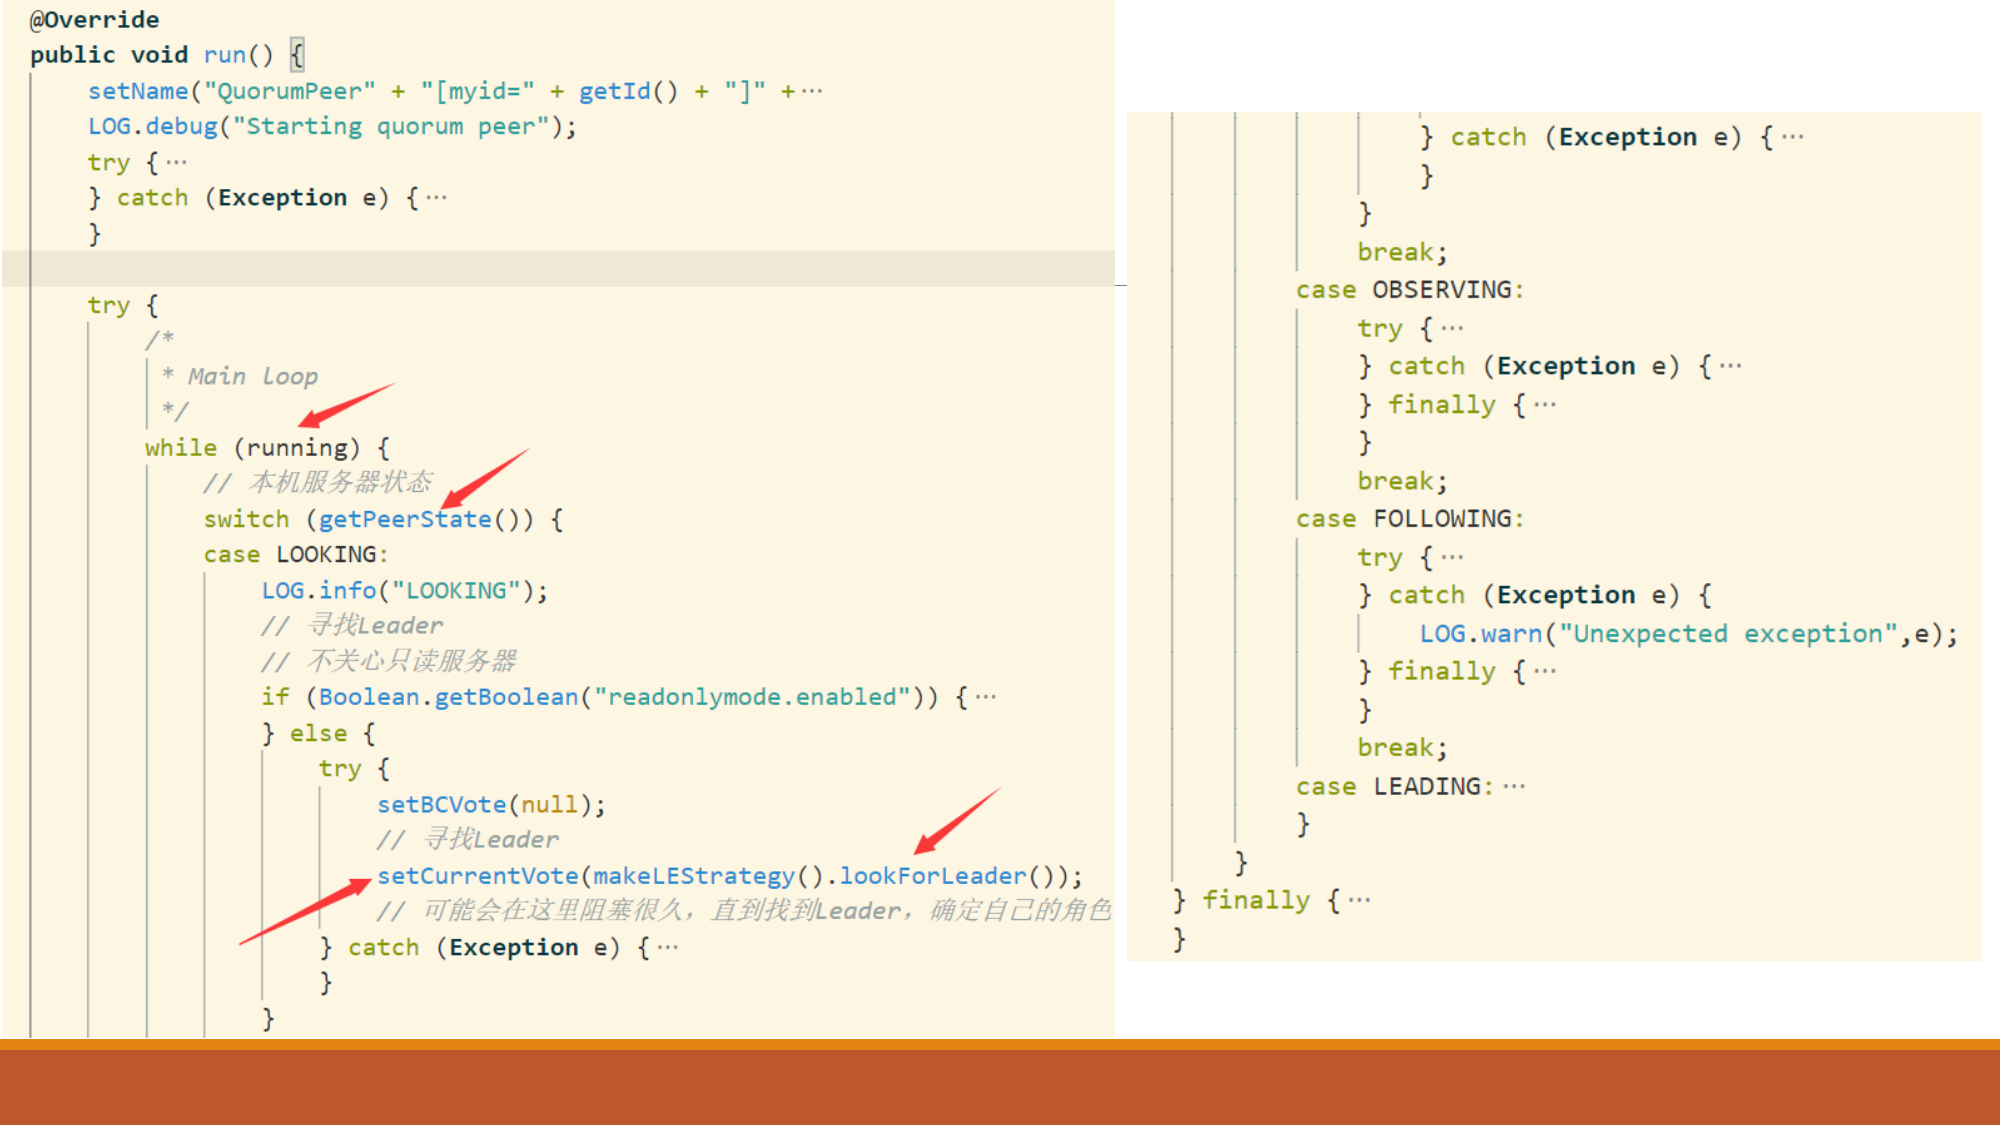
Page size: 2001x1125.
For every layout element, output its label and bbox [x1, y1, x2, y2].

picture [2, 0, 1115, 1039]
picture [1127, 111, 1982, 961]
